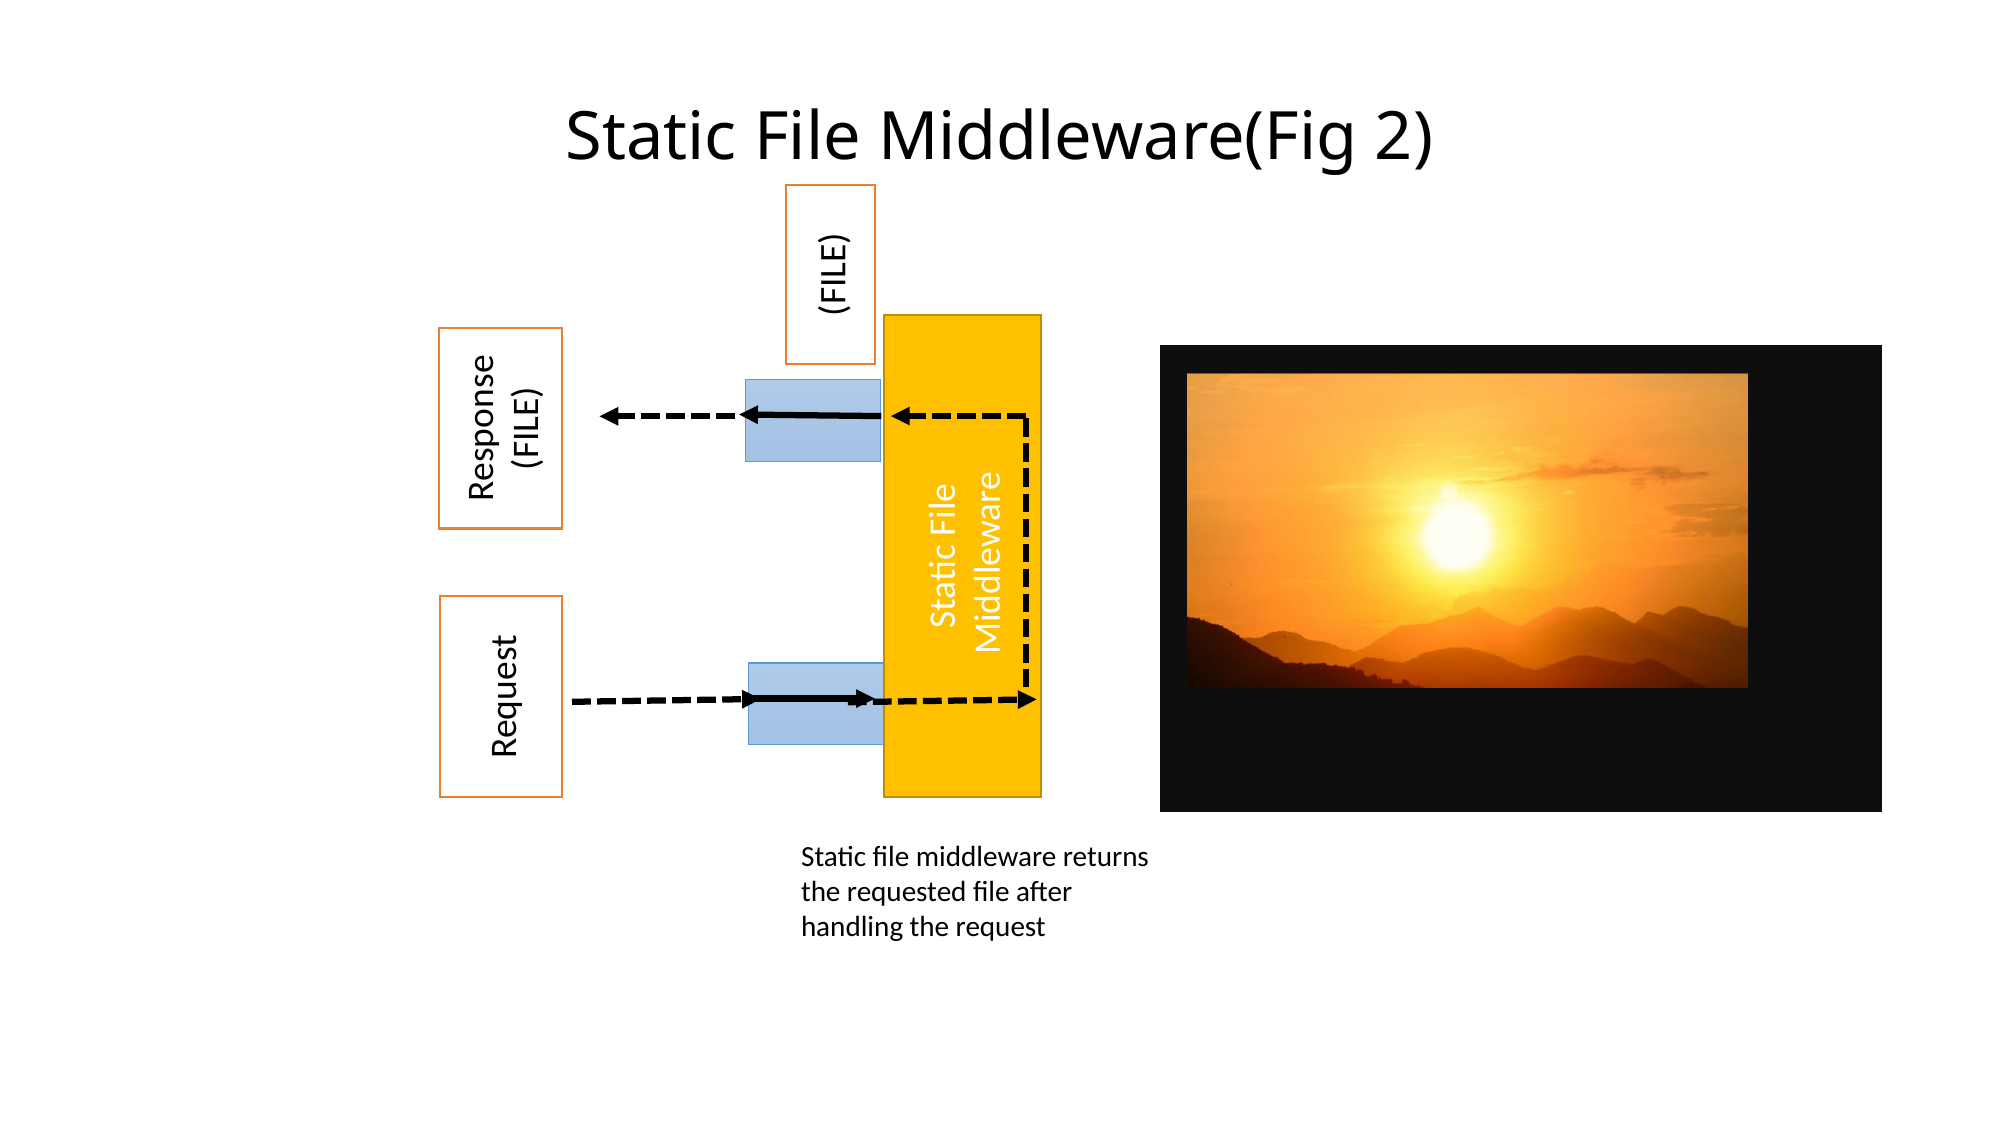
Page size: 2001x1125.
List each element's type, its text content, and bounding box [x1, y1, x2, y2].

text_box (FILE) [785, 184, 876, 365]
text_box Request [439, 595, 563, 798]
text_box Response (FILE) [438, 327, 563, 530]
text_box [847, 699, 1037, 703]
picture [1160, 345, 1882, 812]
text_box Static File Middleware [883, 314, 1042, 798]
text_box [745, 379, 881, 412]
title Static File Middleware(Fig 2) [137, 29, 1863, 248]
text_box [571, 698, 761, 702]
text_box [748, 662, 883, 698]
text_box [748, 702, 883, 745]
text_box [745, 418, 881, 462]
text_box Static file middleware returns the requested file after handling the request [786, 829, 1167, 950]
